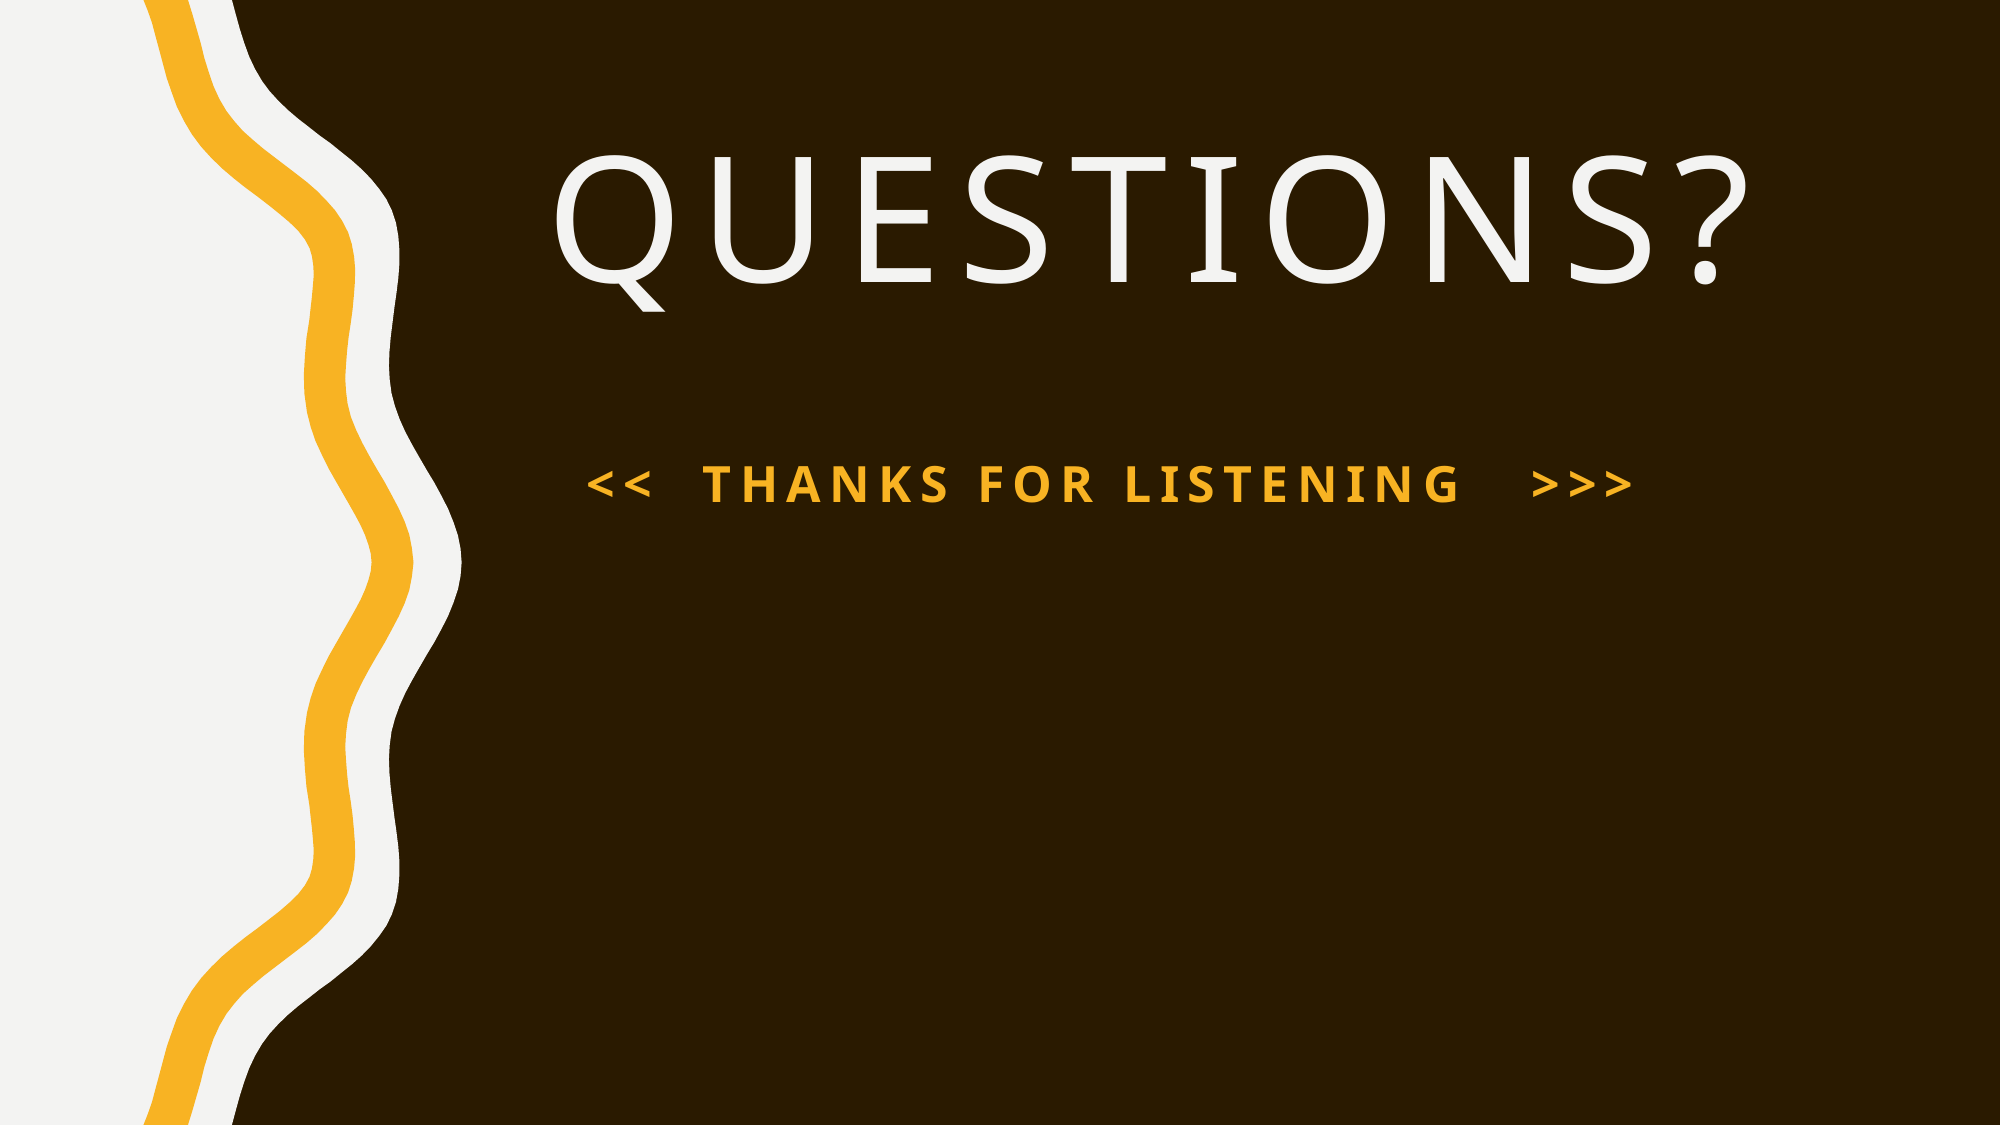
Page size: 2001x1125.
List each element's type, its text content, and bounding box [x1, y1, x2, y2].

list << Thanks for Listening >>> [571, 444, 1723, 563]
title Questions? [531, 51, 1875, 328]
